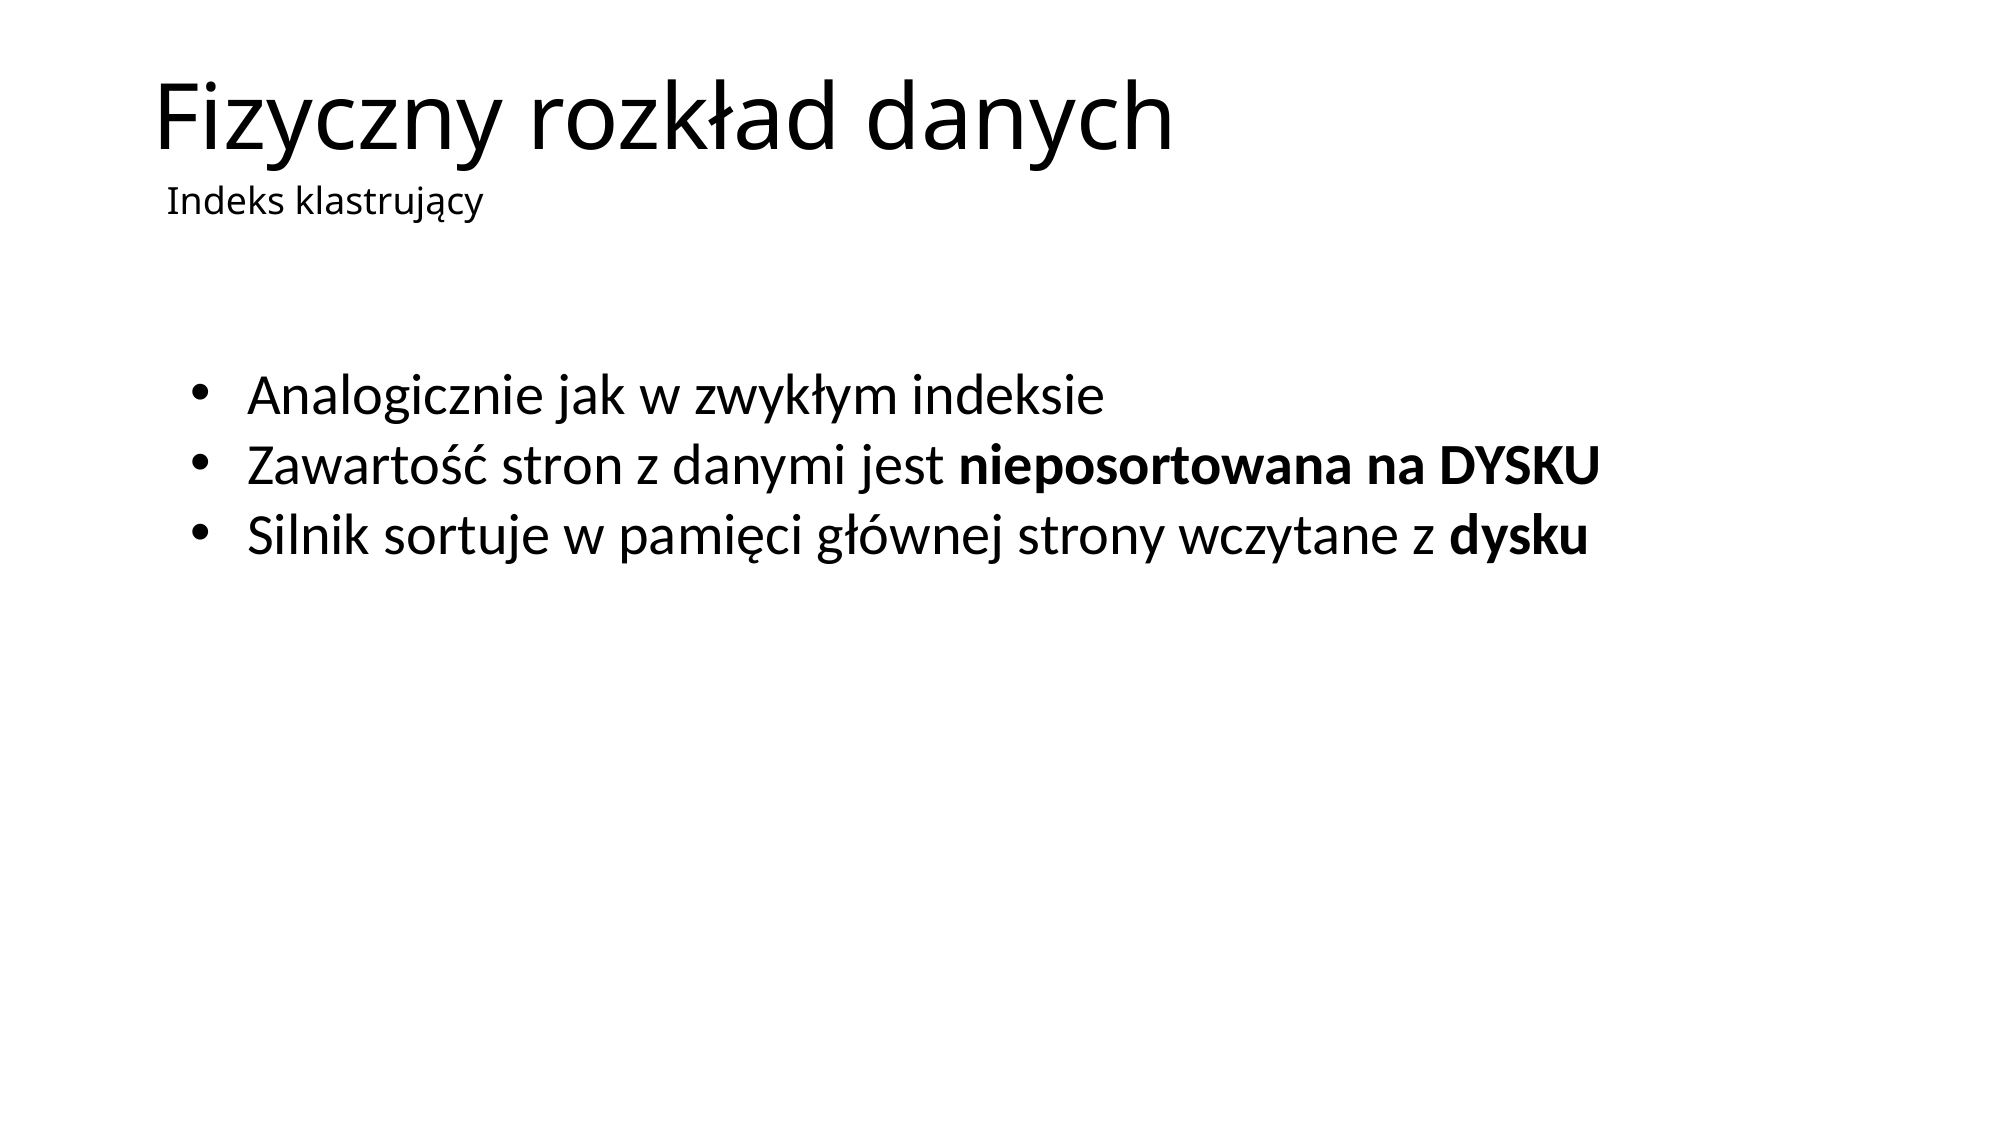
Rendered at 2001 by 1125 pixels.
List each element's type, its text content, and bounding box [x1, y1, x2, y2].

title Fizyczny rozkład danych [137, 59, 1863, 180]
text_box Indeks klastrujący [151, 172, 1877, 232]
text_box Analogicznie jak w zwykłym indeksie Zawartość stron z danymi jest nieposortowana na DYSKU Silnik sortuje w pamięci głównej strony wczytane z dysku [176, 348, 1773, 574]
